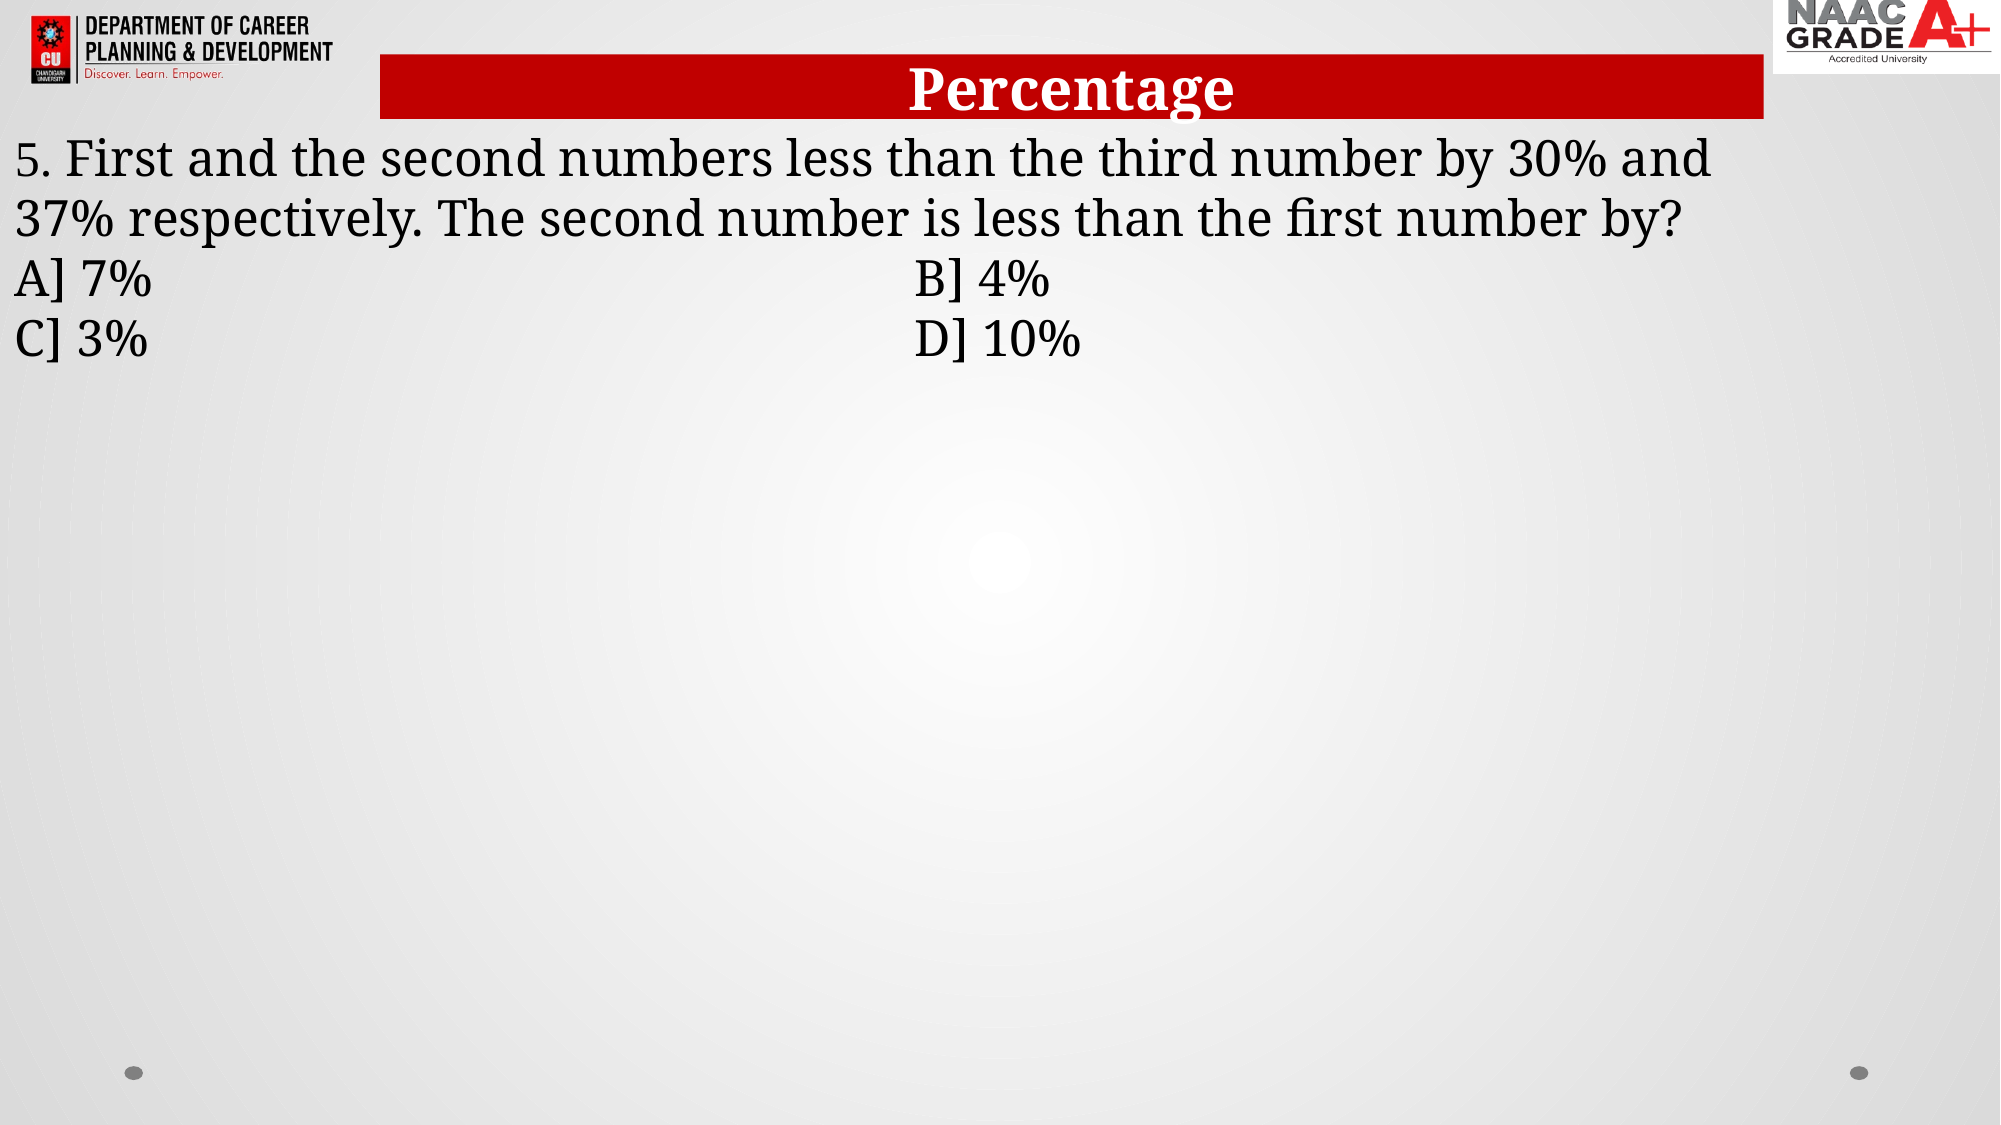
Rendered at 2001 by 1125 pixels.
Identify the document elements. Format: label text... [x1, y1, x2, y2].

text_box Percentage [378, 52, 1766, 121]
text_box 5. First and the second numbers less than the third number by 30% and 37% respectively. The second number is less than the first number by? A] 7% B] 4% C] 3% D] 10% [0, 118, 1819, 374]
picture [1772, 0, 2000, 74]
picture [23, 0, 349, 100]
